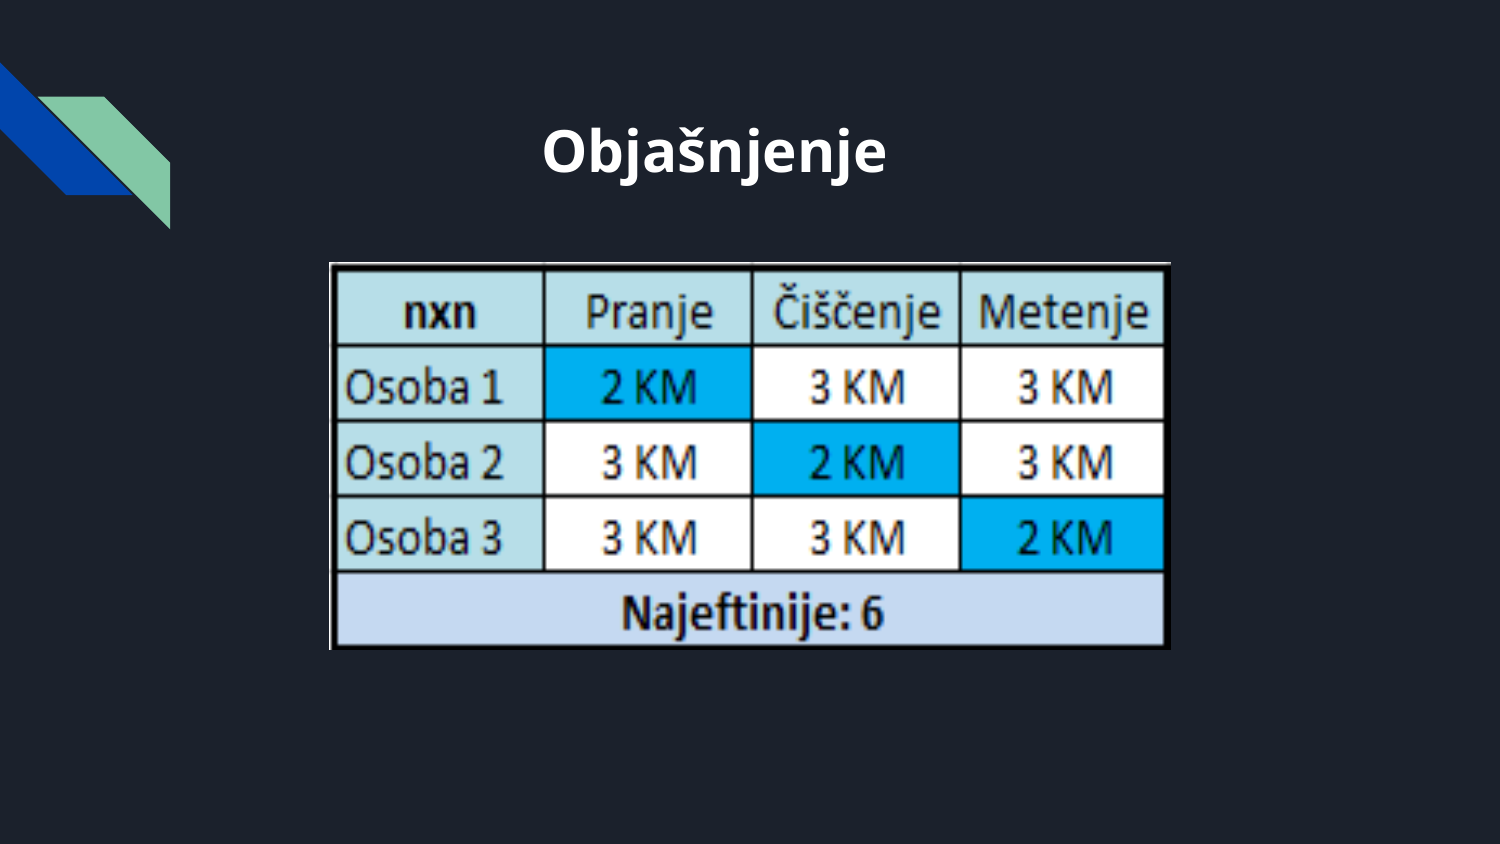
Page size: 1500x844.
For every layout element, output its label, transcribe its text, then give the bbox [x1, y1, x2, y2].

picture [328, 262, 1171, 650]
title Objašnjenje [75, 99, 1355, 277]
